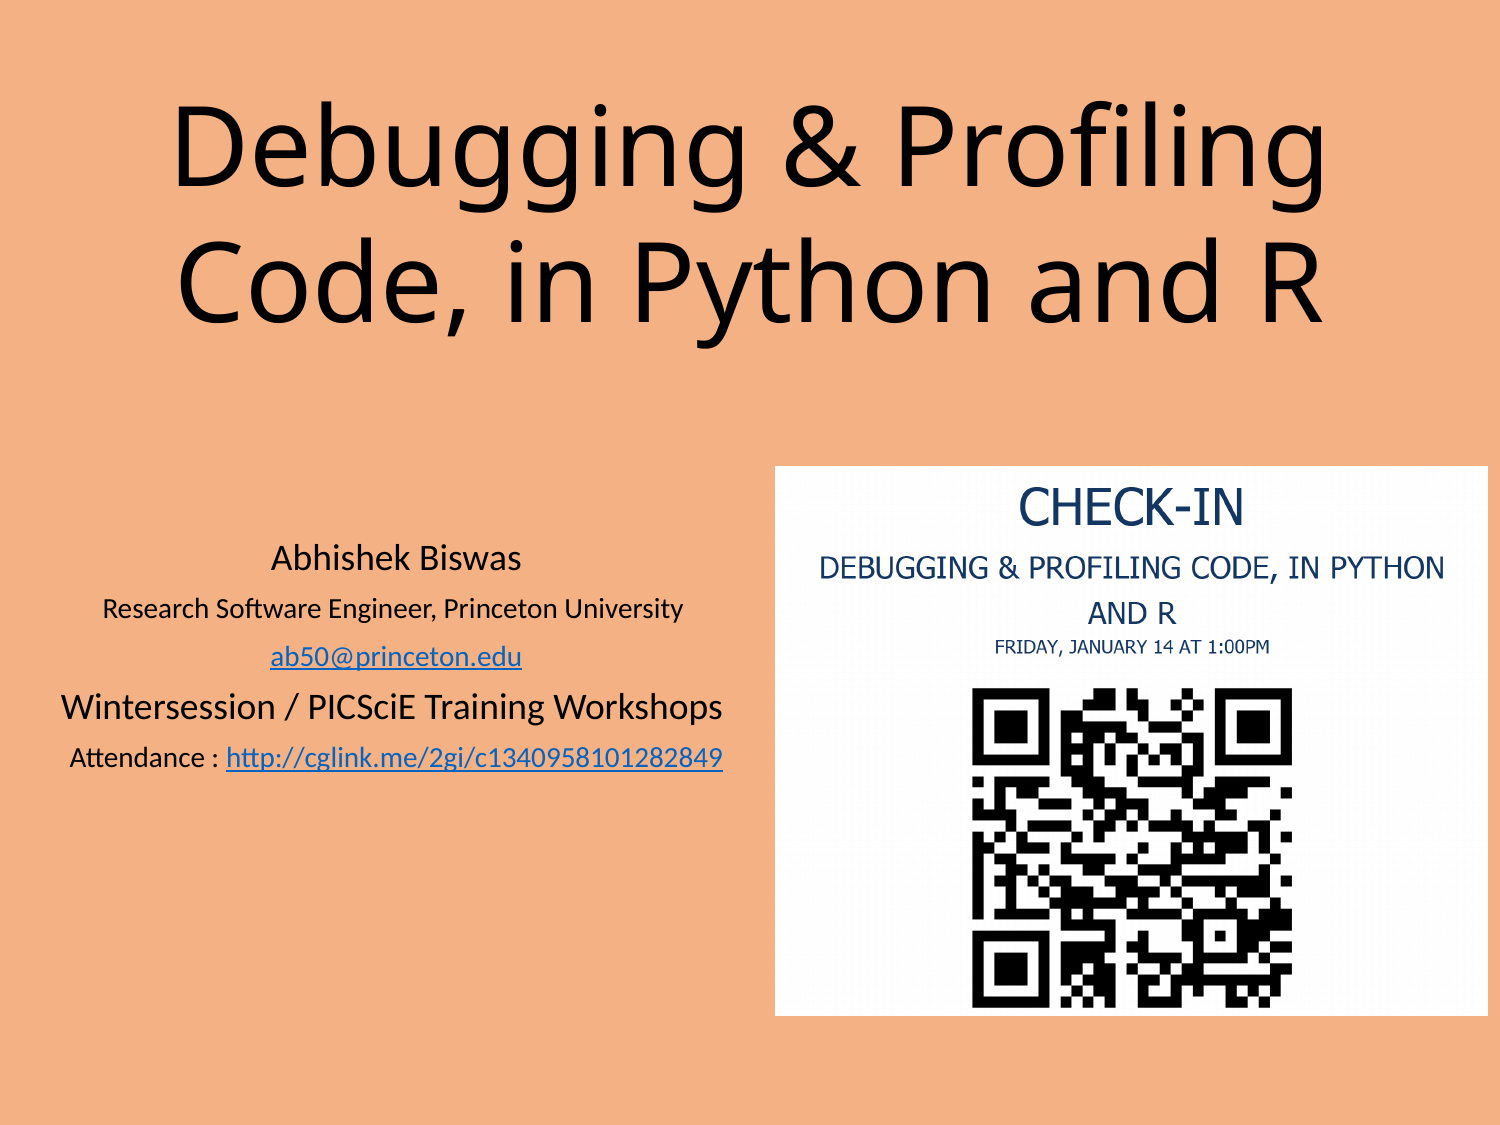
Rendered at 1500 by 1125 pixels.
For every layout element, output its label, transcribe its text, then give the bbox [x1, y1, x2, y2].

picture [775, 466, 1488, 1016]
subtitle Abhishek Biswas Research Software Engineer, Princeton University ab50@princeton.edu Wintersession / PICSciE Training Workshops Attendance : http://cglink.me/2gi/c1340958101282849 [42, 535, 750, 915]
title Debugging & Profiling Code, in Python and R [112, 66, 1388, 358]
